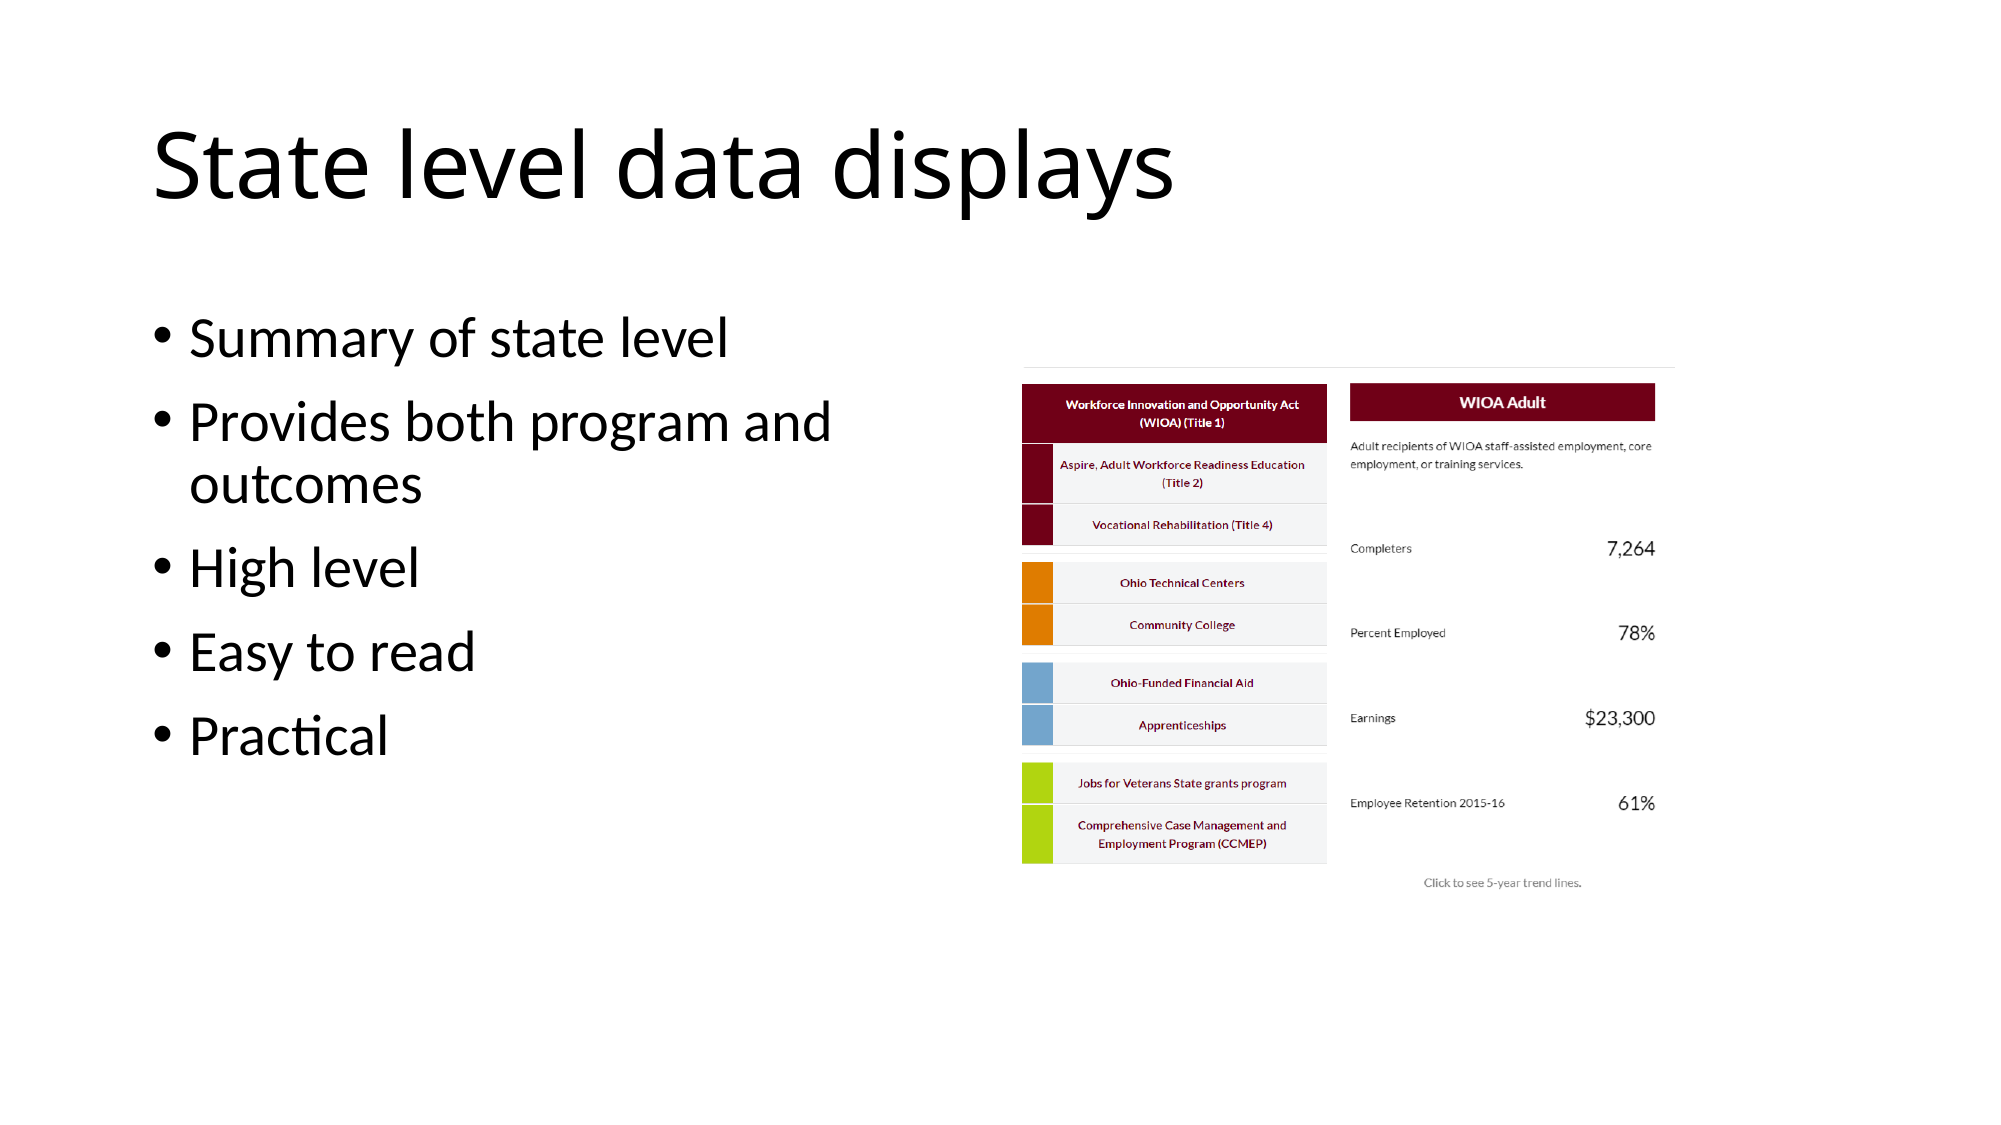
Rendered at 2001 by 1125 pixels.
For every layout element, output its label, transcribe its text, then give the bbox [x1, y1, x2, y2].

list Summary of state level Provides both program and outcomes High level Easy to read Practical [137, 299, 988, 1014]
title State level data displays [137, 59, 1863, 278]
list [1012, 367, 1675, 900]
